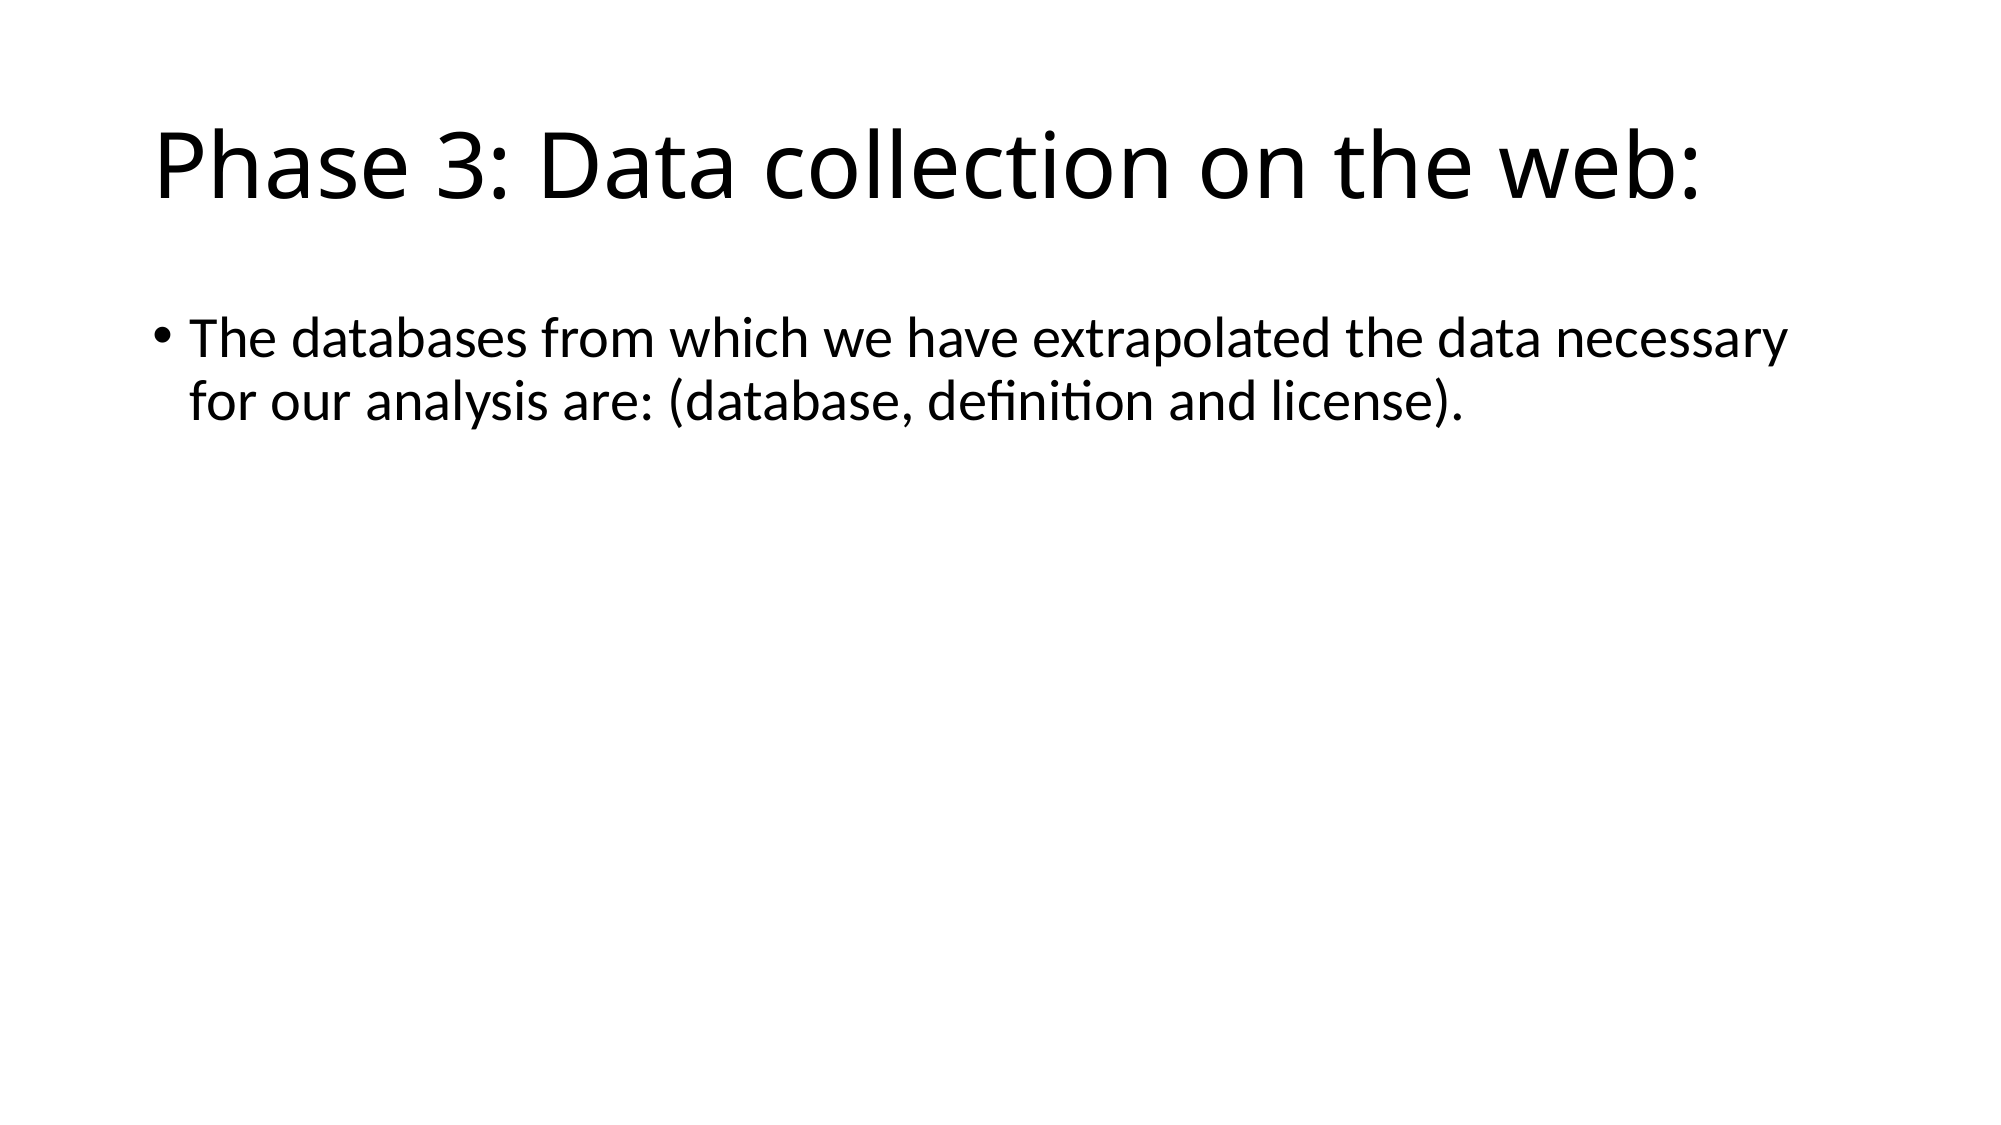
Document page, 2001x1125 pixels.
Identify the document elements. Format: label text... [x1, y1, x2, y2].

title Phase 3: Data collection on the web: [137, 59, 1863, 278]
list The databases from which we have extrapolated the data necessary for our analysis are: (database, definition and license). [137, 299, 1863, 1014]
